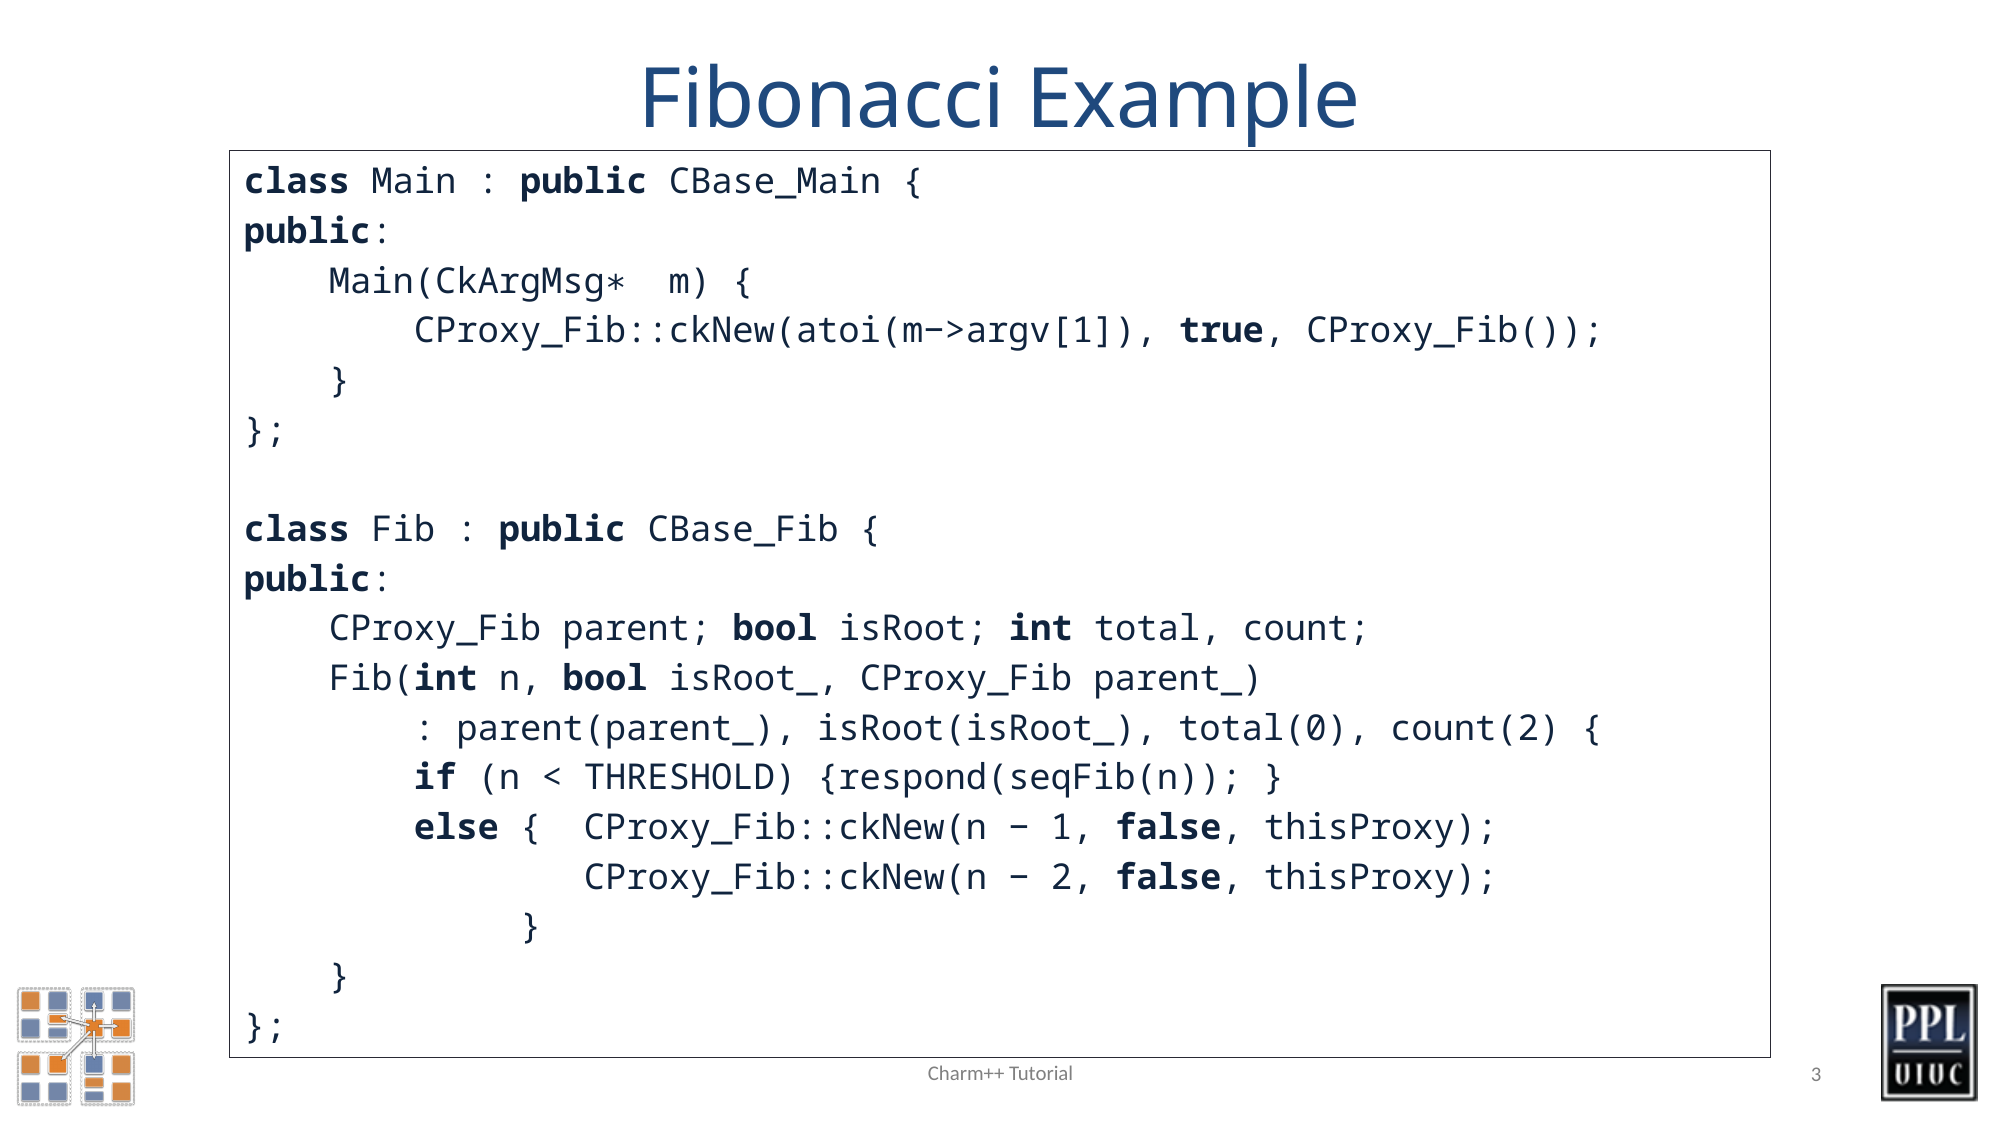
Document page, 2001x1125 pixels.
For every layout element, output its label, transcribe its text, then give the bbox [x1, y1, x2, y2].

footer Charm++ Tutorial [615, 1042, 1387, 1103]
list class Main : public CBase_Main { public: Main(CkArgMsg∗ m) { CProxy_Fib::ckNew(atoi(m−>argv[1]), true, CProxy_Fib()); } }; class Fib : public CBase_Fib { public: CProxy_Fib parent; bool isRoot; int total, count; Fib(int n, bool isRoot_, CProxy_Fib parent_) : parent(parent_), isRoot(isRoot_), total(0), count(2) { if (n < THRESHOLD) {respond(seqFib(n)); } else { CProxy_Fib::ckNew(n − 1, false, thisProxy); CProxy_Fib::ckNew(n − 2, false, thisProxy); } } }; [229, 150, 1771, 1058]
slide_number 3 [1625, 1042, 1837, 1103]
picture [12, 982, 140, 1110]
picture [1881, 984, 1978, 1107]
title Fibonacci Example [66, 24, 1934, 163]
